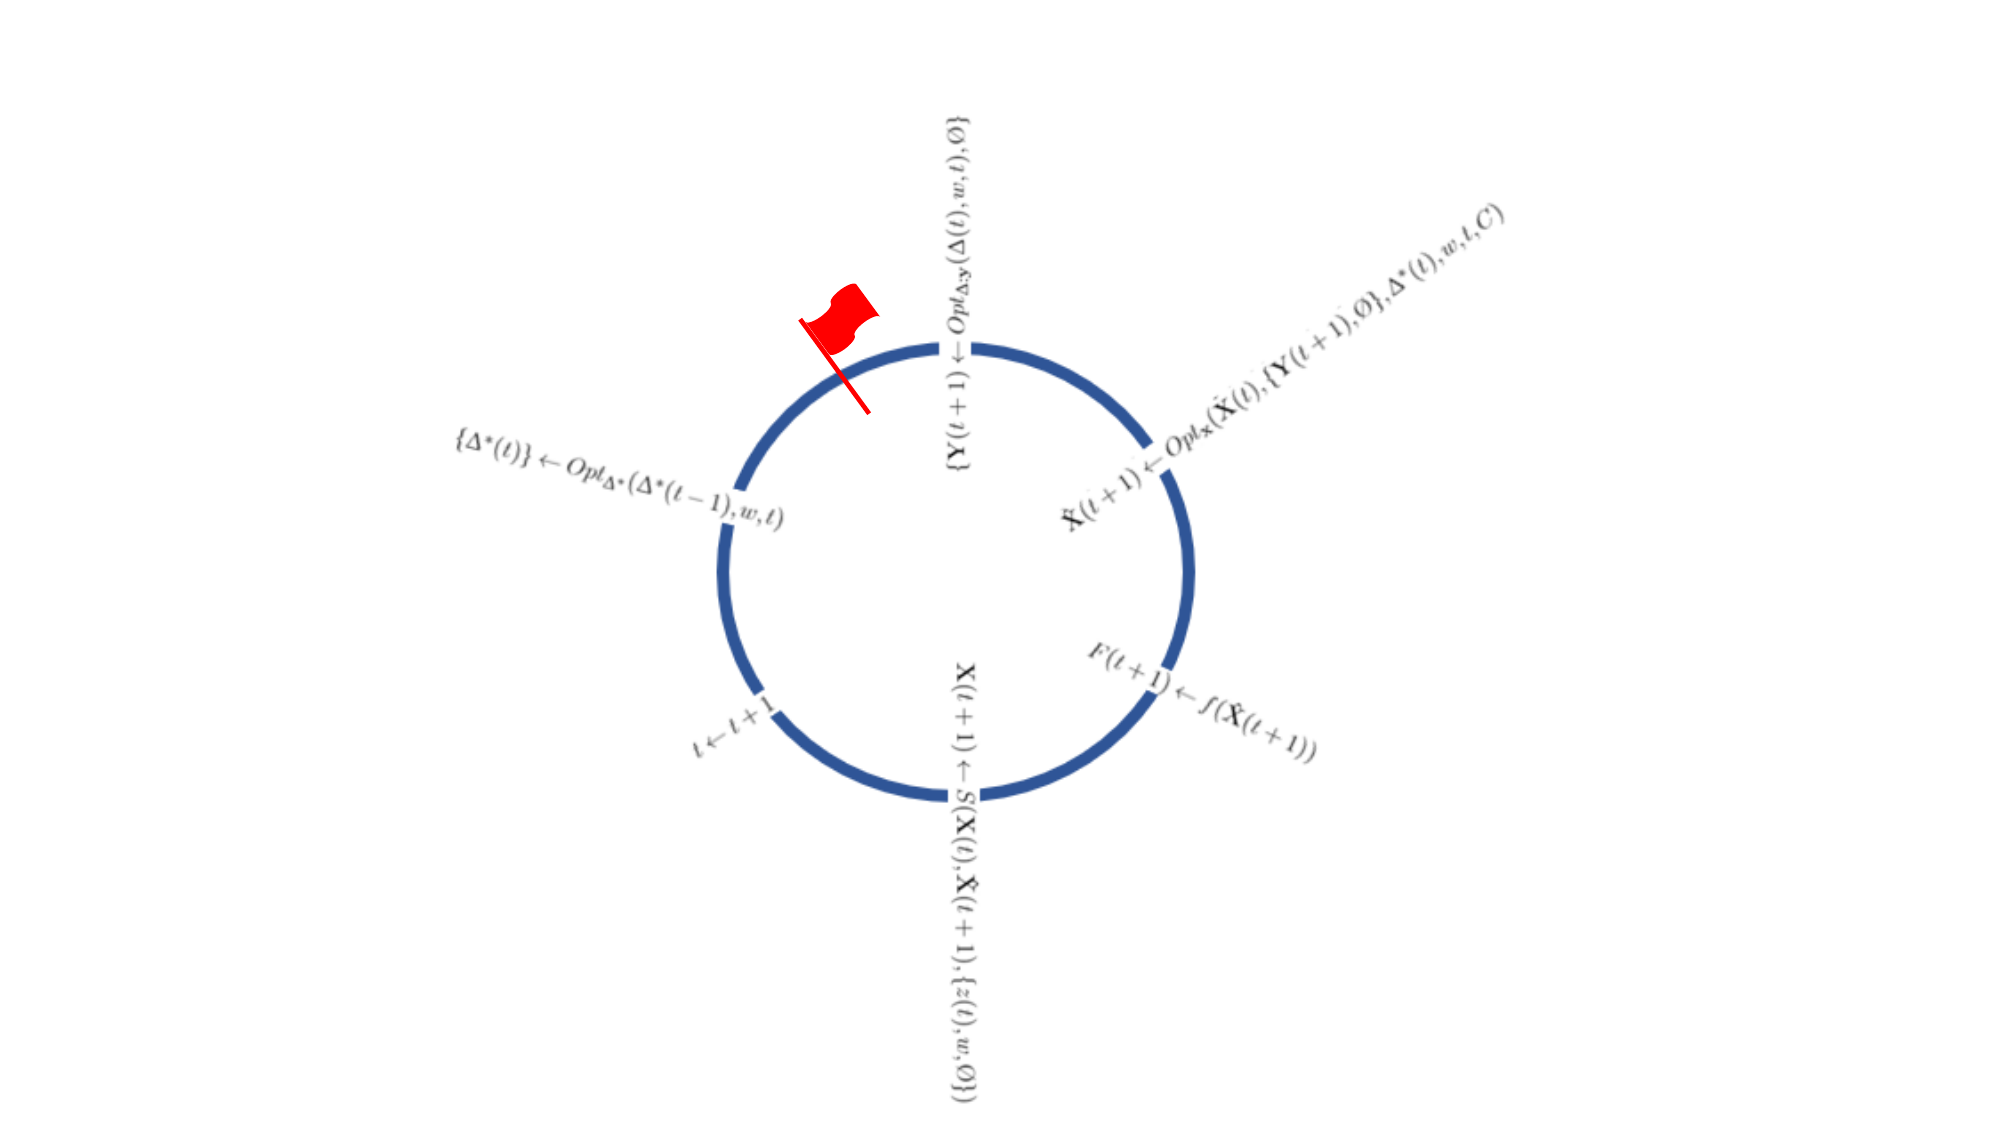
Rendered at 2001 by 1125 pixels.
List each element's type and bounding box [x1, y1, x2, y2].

text_box [826, 288, 895, 406]
picture [347, 52, 1571, 1125]
